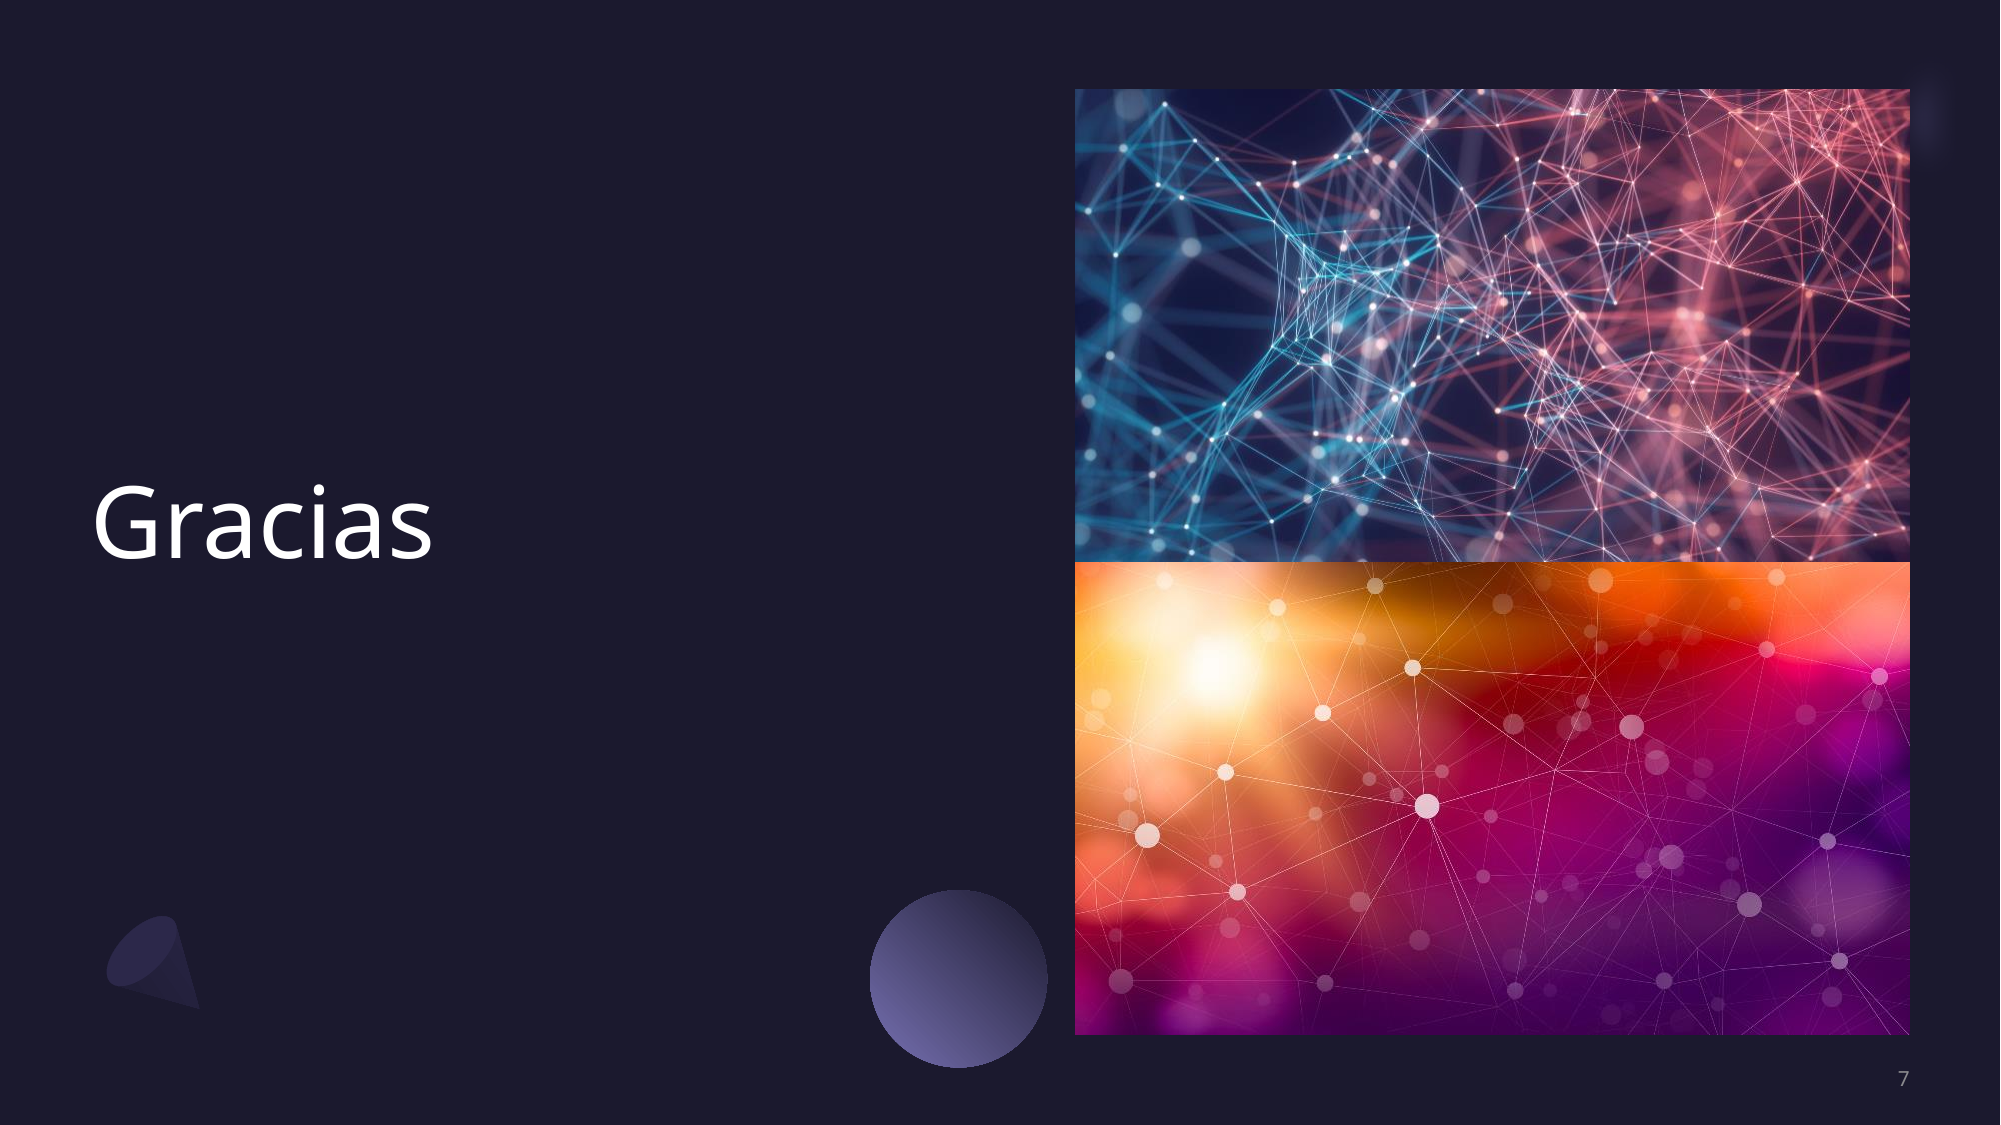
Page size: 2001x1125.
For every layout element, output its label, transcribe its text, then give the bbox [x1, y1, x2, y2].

slide_number 7 [1632, 1067, 1910, 1093]
title Gracias [90, 90, 983, 580]
picture [1075, 89, 1910, 1035]
